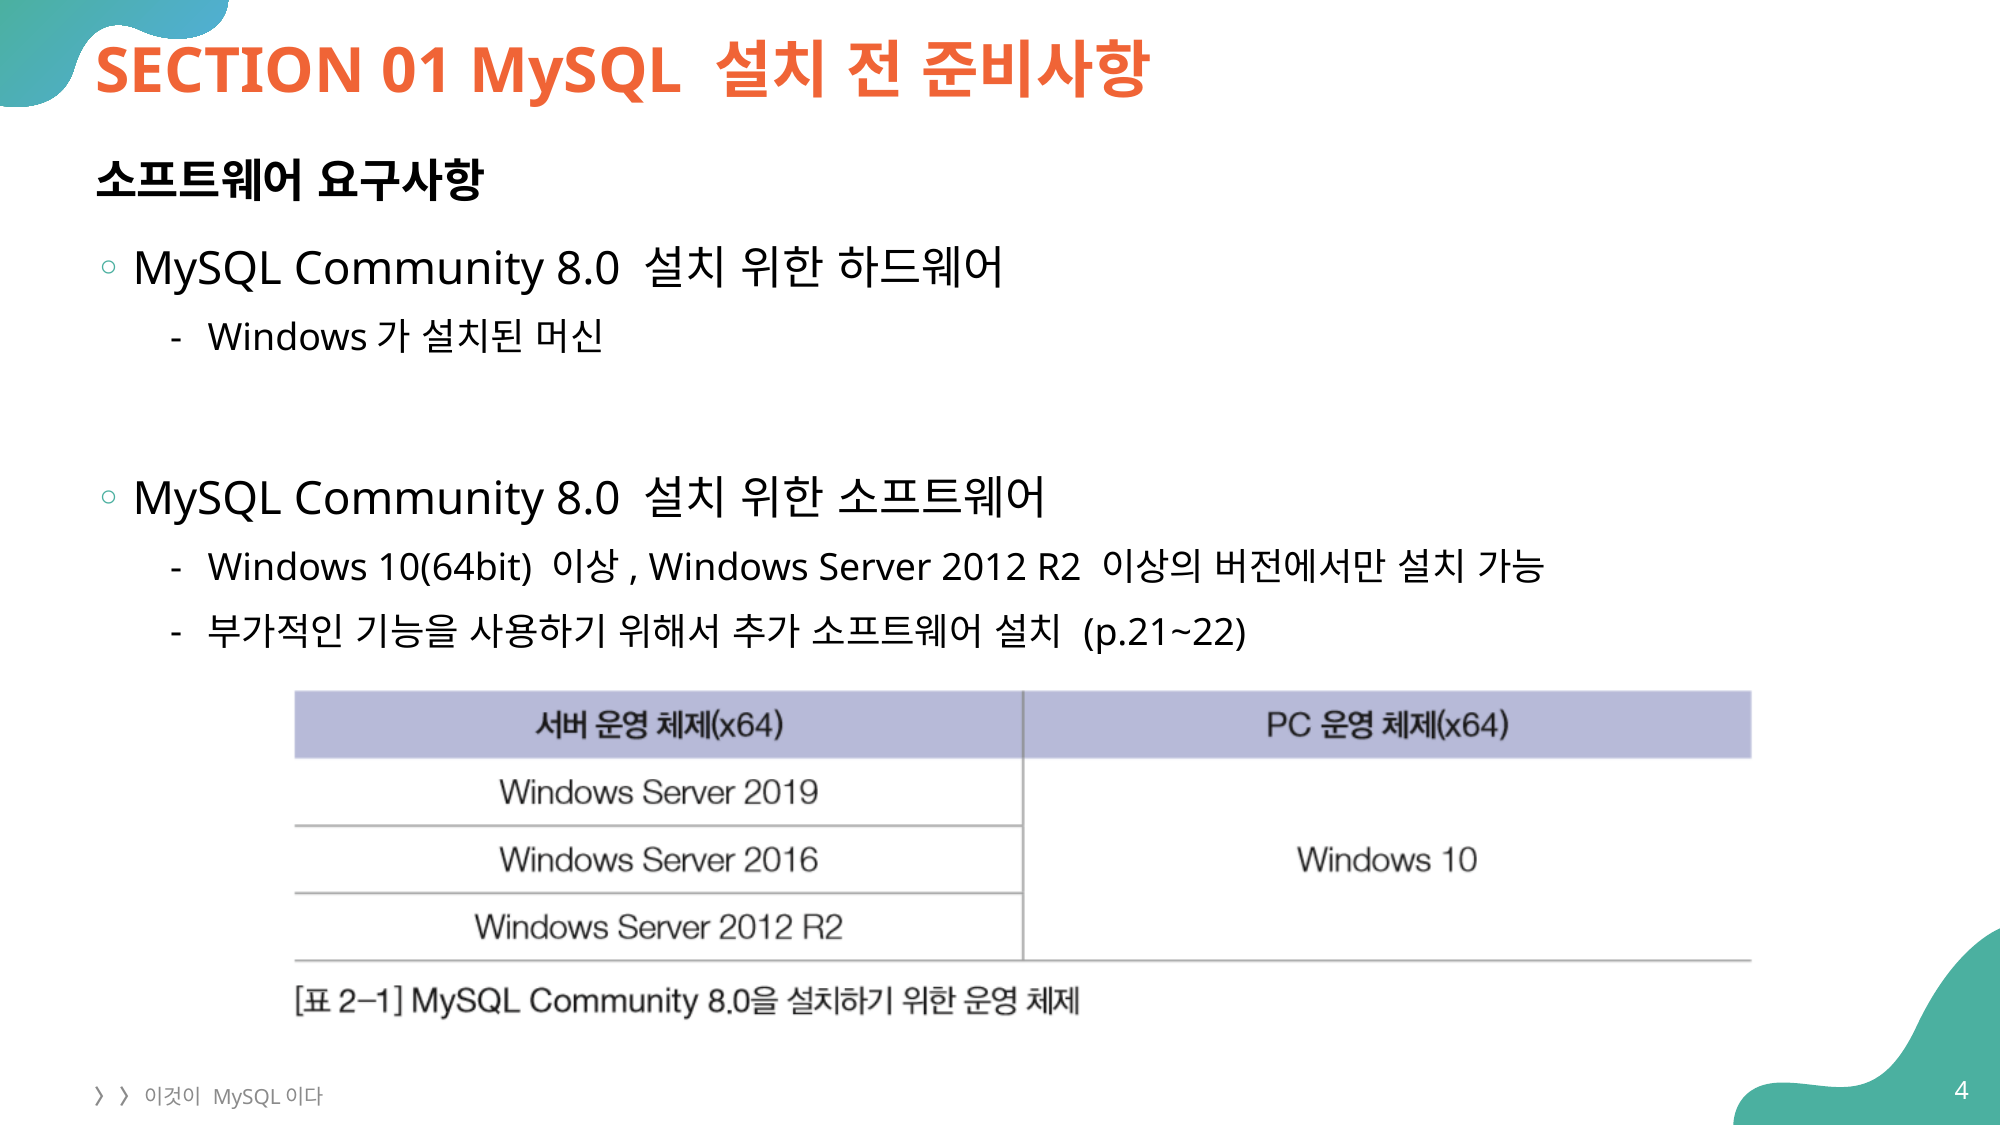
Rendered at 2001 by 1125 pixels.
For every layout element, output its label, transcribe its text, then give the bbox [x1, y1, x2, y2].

footer 〉 〉 이것이 MySQL이다 [79, 1078, 755, 1114]
slide_number 4 [1917, 1061, 1984, 1122]
picture [288, 681, 1763, 1028]
list 소프트웨어 요구사항 MySQL Community 8.0 설치 위한 하드웨어 Windows가 설치된 머신 MySQL Community 8.0 설치 위한 소프트웨어 Windows 10(64bit) 이상, Windows Server 2012 R2 이상의 버전에서만 설치 가능 부가적인 기능을 사용하기 위해서 추가 소프트웨어 설치 (p.21~22) [79, 133, 1931, 1072]
title SECTION 01 MySQL 설치 전 준비사항 [79, 17, 1931, 128]
